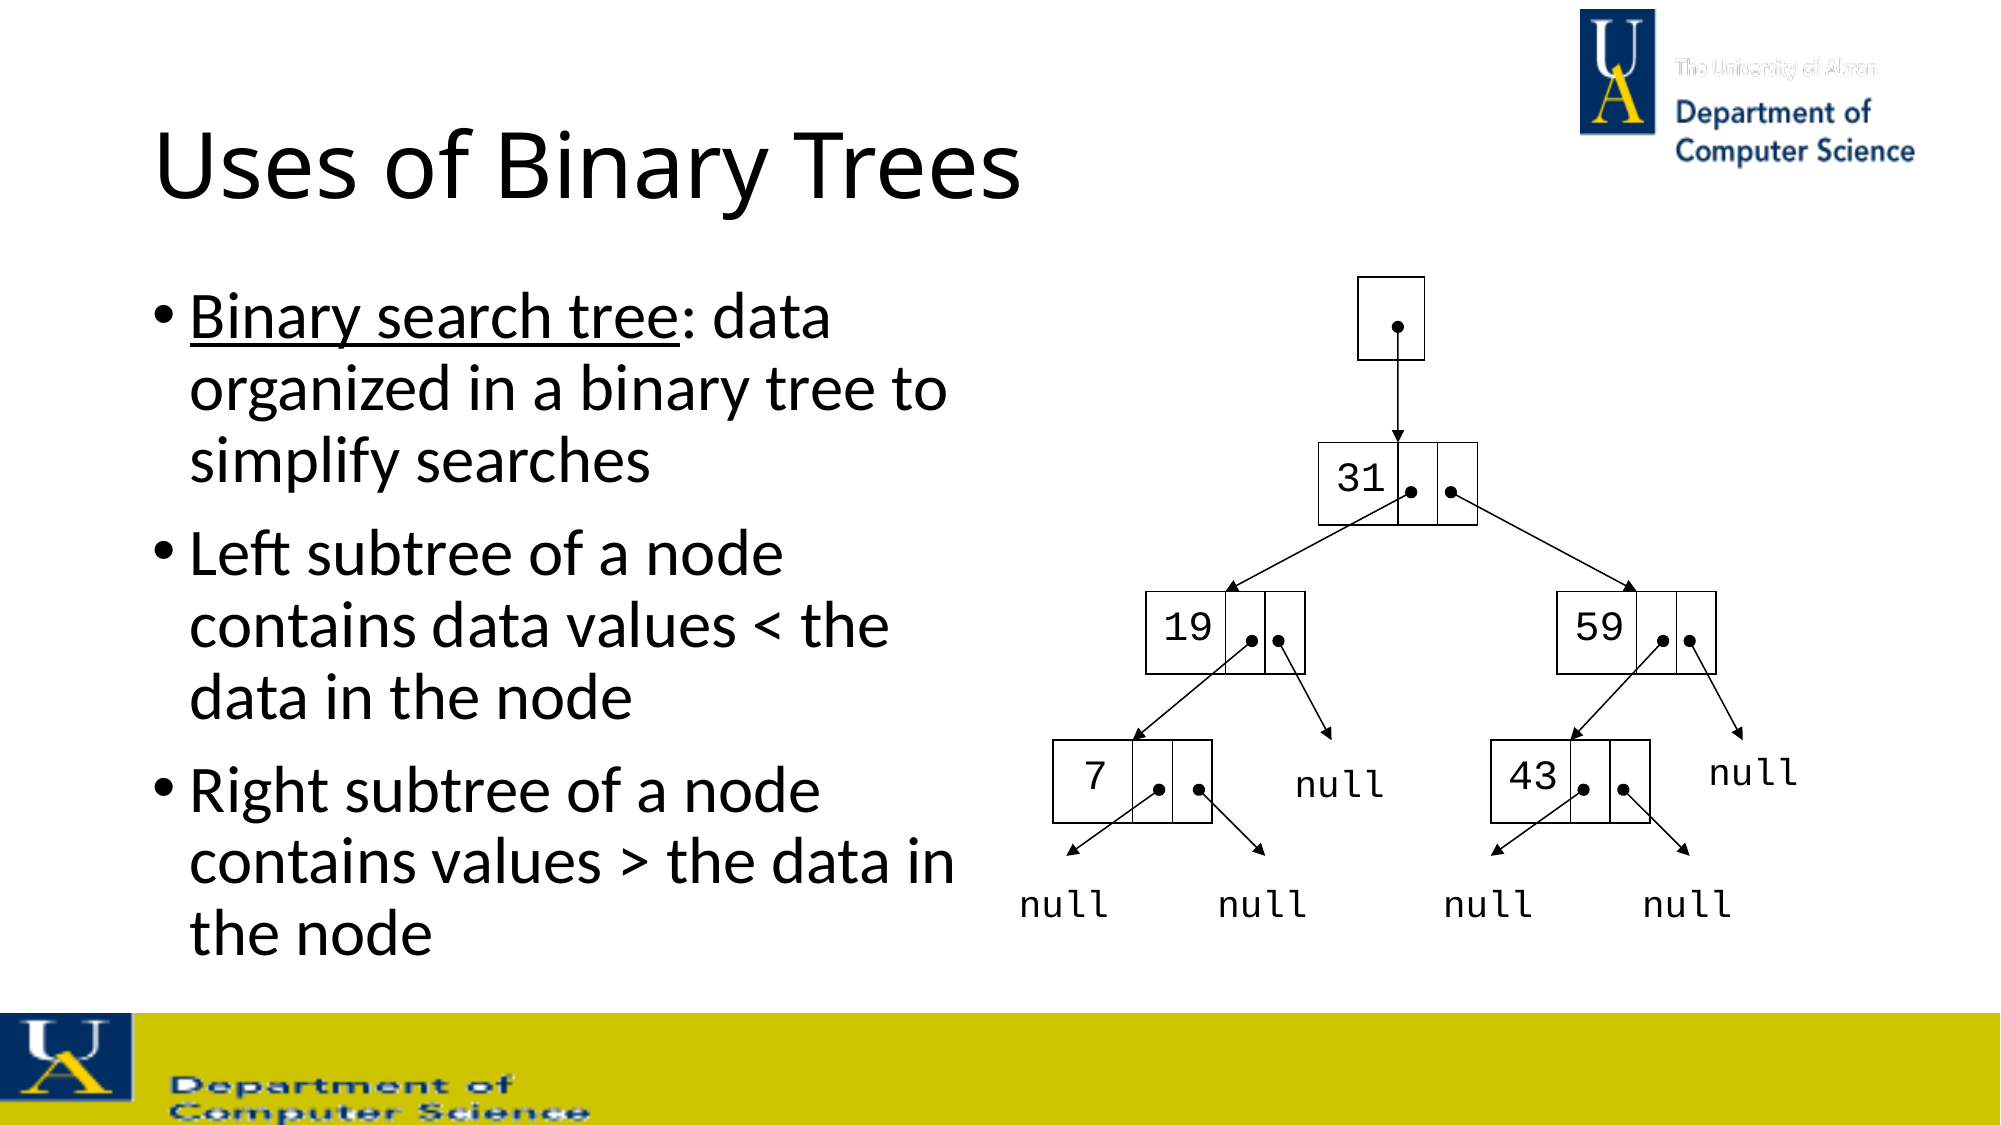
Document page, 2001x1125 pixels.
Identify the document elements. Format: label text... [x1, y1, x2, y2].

list Binary search tree: data organized in a binary tree to simplify searches Left subtree of a node contains data values < the data in the node Right subtree of a node contains values > the data in the node [137, 273, 1000, 927]
picture [0, 1013, 2000, 1125]
picture [1580, 9, 2001, 198]
title Uses of Binary Trees [137, 59, 1863, 278]
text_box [999, 277, 1818, 953]
